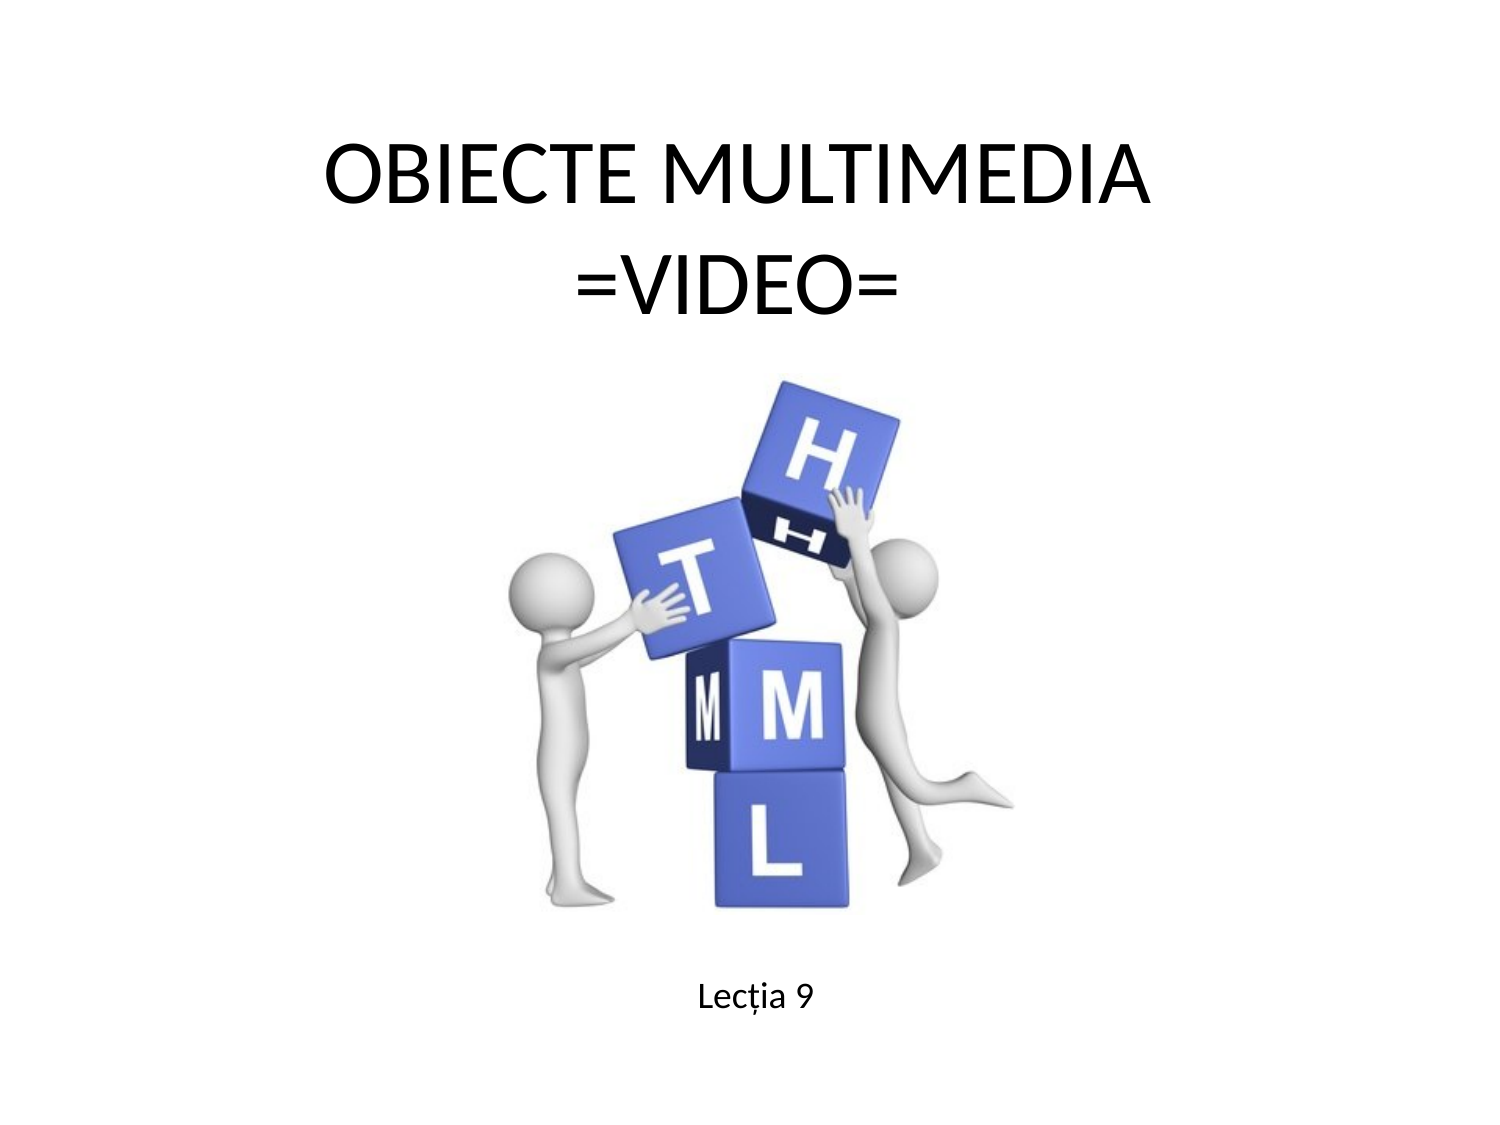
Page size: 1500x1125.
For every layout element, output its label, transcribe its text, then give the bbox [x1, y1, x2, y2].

picture [489, 373, 1032, 915]
title OBIECTE MULTIMEDIA =VIDEO= [100, 101, 1376, 343]
text_box Lecţia 9 [572, 964, 939, 1024]
